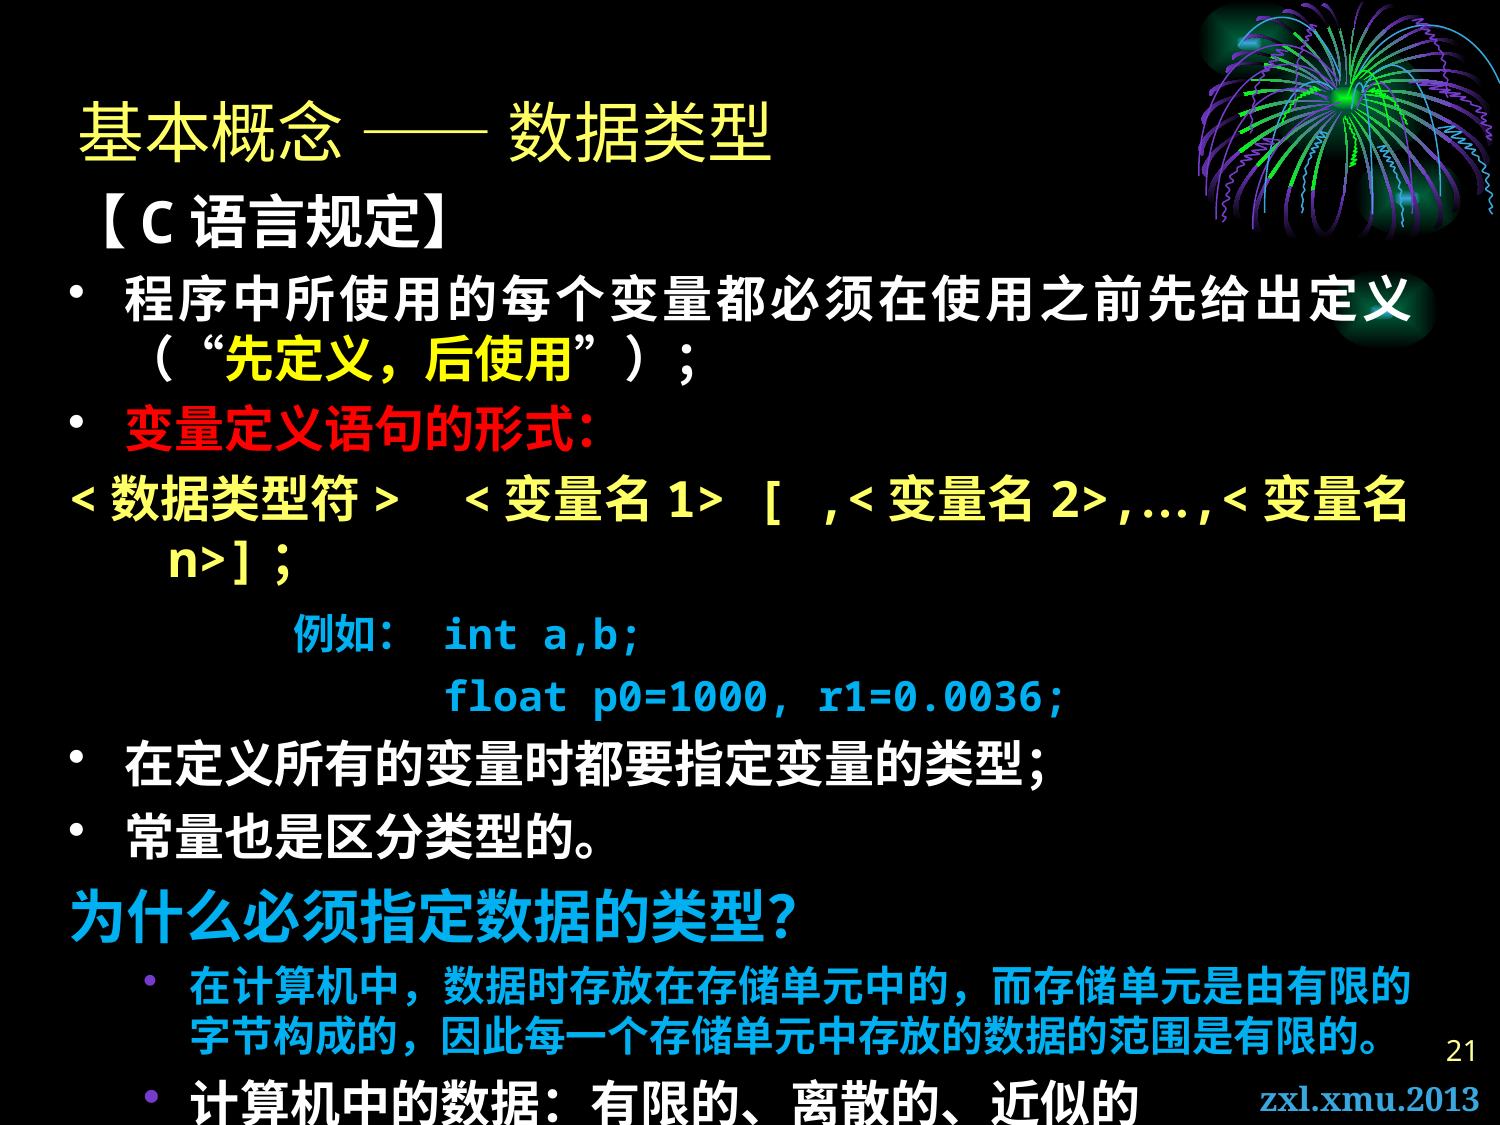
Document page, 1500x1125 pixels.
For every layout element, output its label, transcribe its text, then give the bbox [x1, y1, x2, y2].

slide_number 21 [1181, 1025, 1495, 1100]
title 基本概念 —— 数据类型 [62, 49, 1438, 213]
list 【C语言规定】 程序中所使用的每个变量都必须在使用之前先给出定义（“先定义，后使用”）； 变量定义语句的形式： <数据类型符> <变量名1> [ ,<变量名2>,…,<变量名n>]； 例如： int a,b; float p0=1000, r1=0.0036; 在定义所有的变量时都要指定变量的类型； 常量也是区分类型的。 为什么必须指定数据的类型？ 在计算机中，数据时存放在存储单元中的，而存储单元是由有限的字节构成的，因此每一个存储单元中存放的数据的范围是有限的。 计算机中的数据：有限的、离散的、近似的 [53, 177, 1429, 953]
